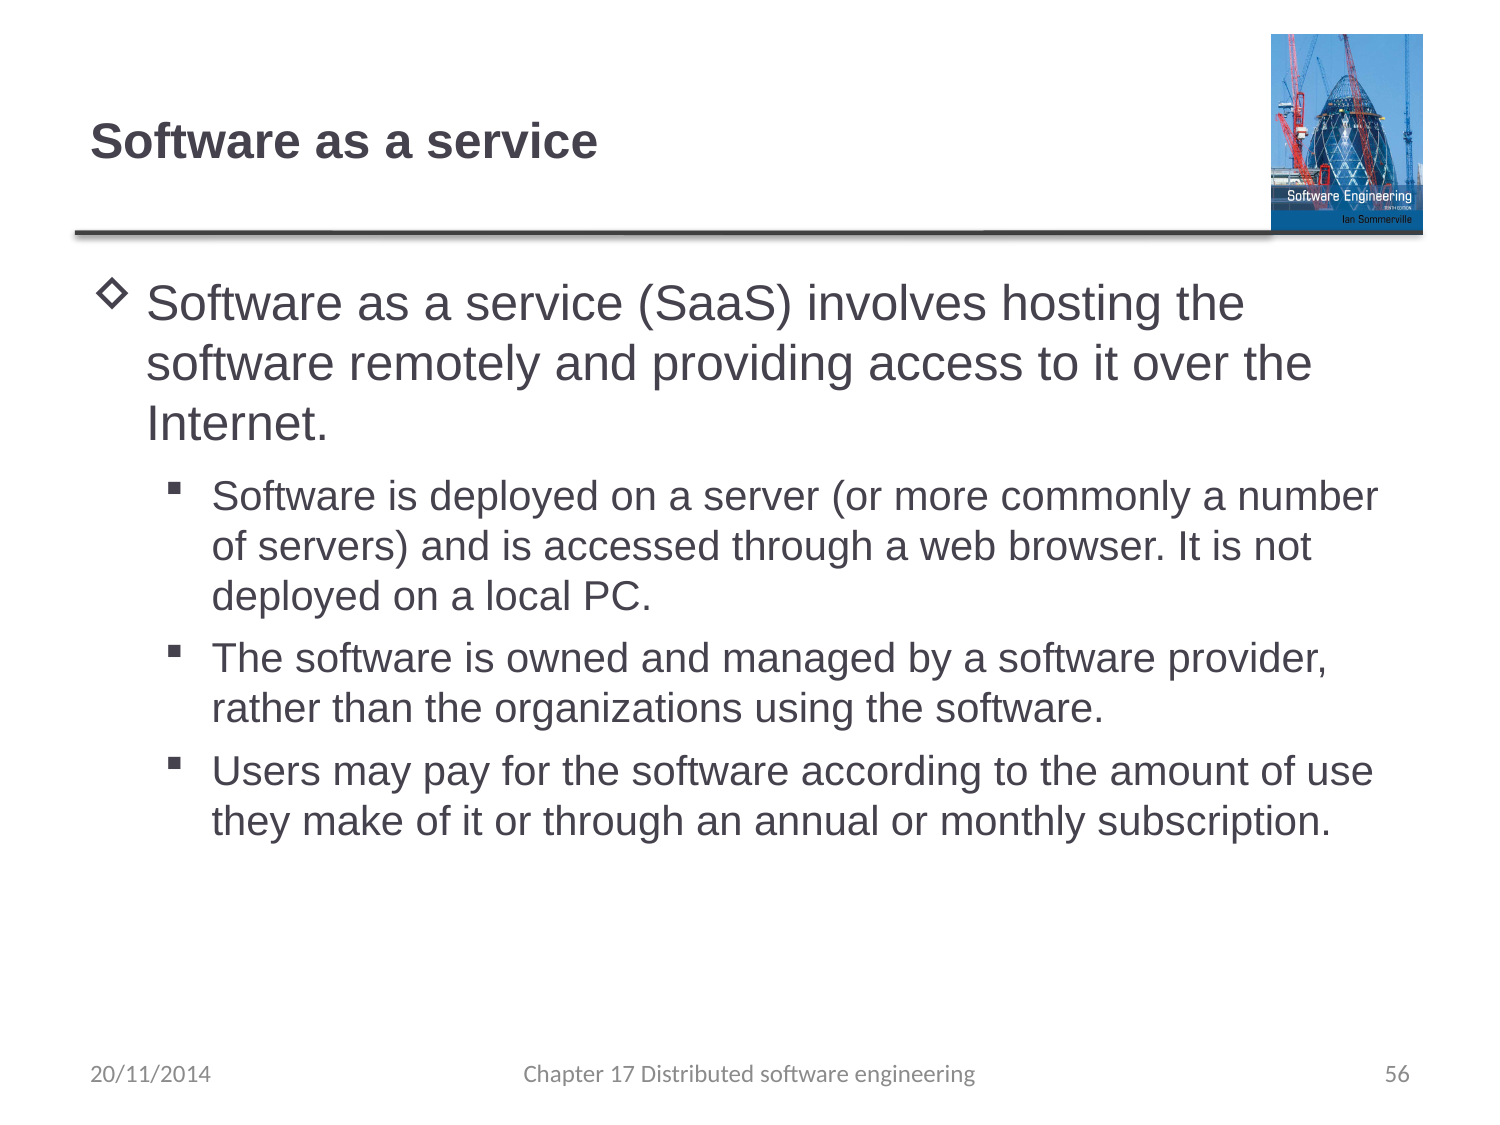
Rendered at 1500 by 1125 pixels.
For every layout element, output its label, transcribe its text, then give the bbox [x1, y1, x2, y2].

list Software as a service (SaaS) involves hosting the software remotely and providing access to it over the Internet. Software is deployed on a server (or more commonly a number of servers) and is accessed through a web browser. It is not deployed on a local PC. The software is owned and managed by a software provider, rather than the organizations using the software. Users may pay for the software according to the amount of use they make of it or through an annual or monthly subscription. [75, 262, 1425, 1005]
title Software as a service [74, 44, 1272, 233]
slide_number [75, 1042, 425, 1103]
picture [1271, 34, 1423, 230]
footer Chapter 17 Distributed software engineering [425, 1042, 1074, 1103]
slide_number 56 [1074, 1042, 1425, 1103]
